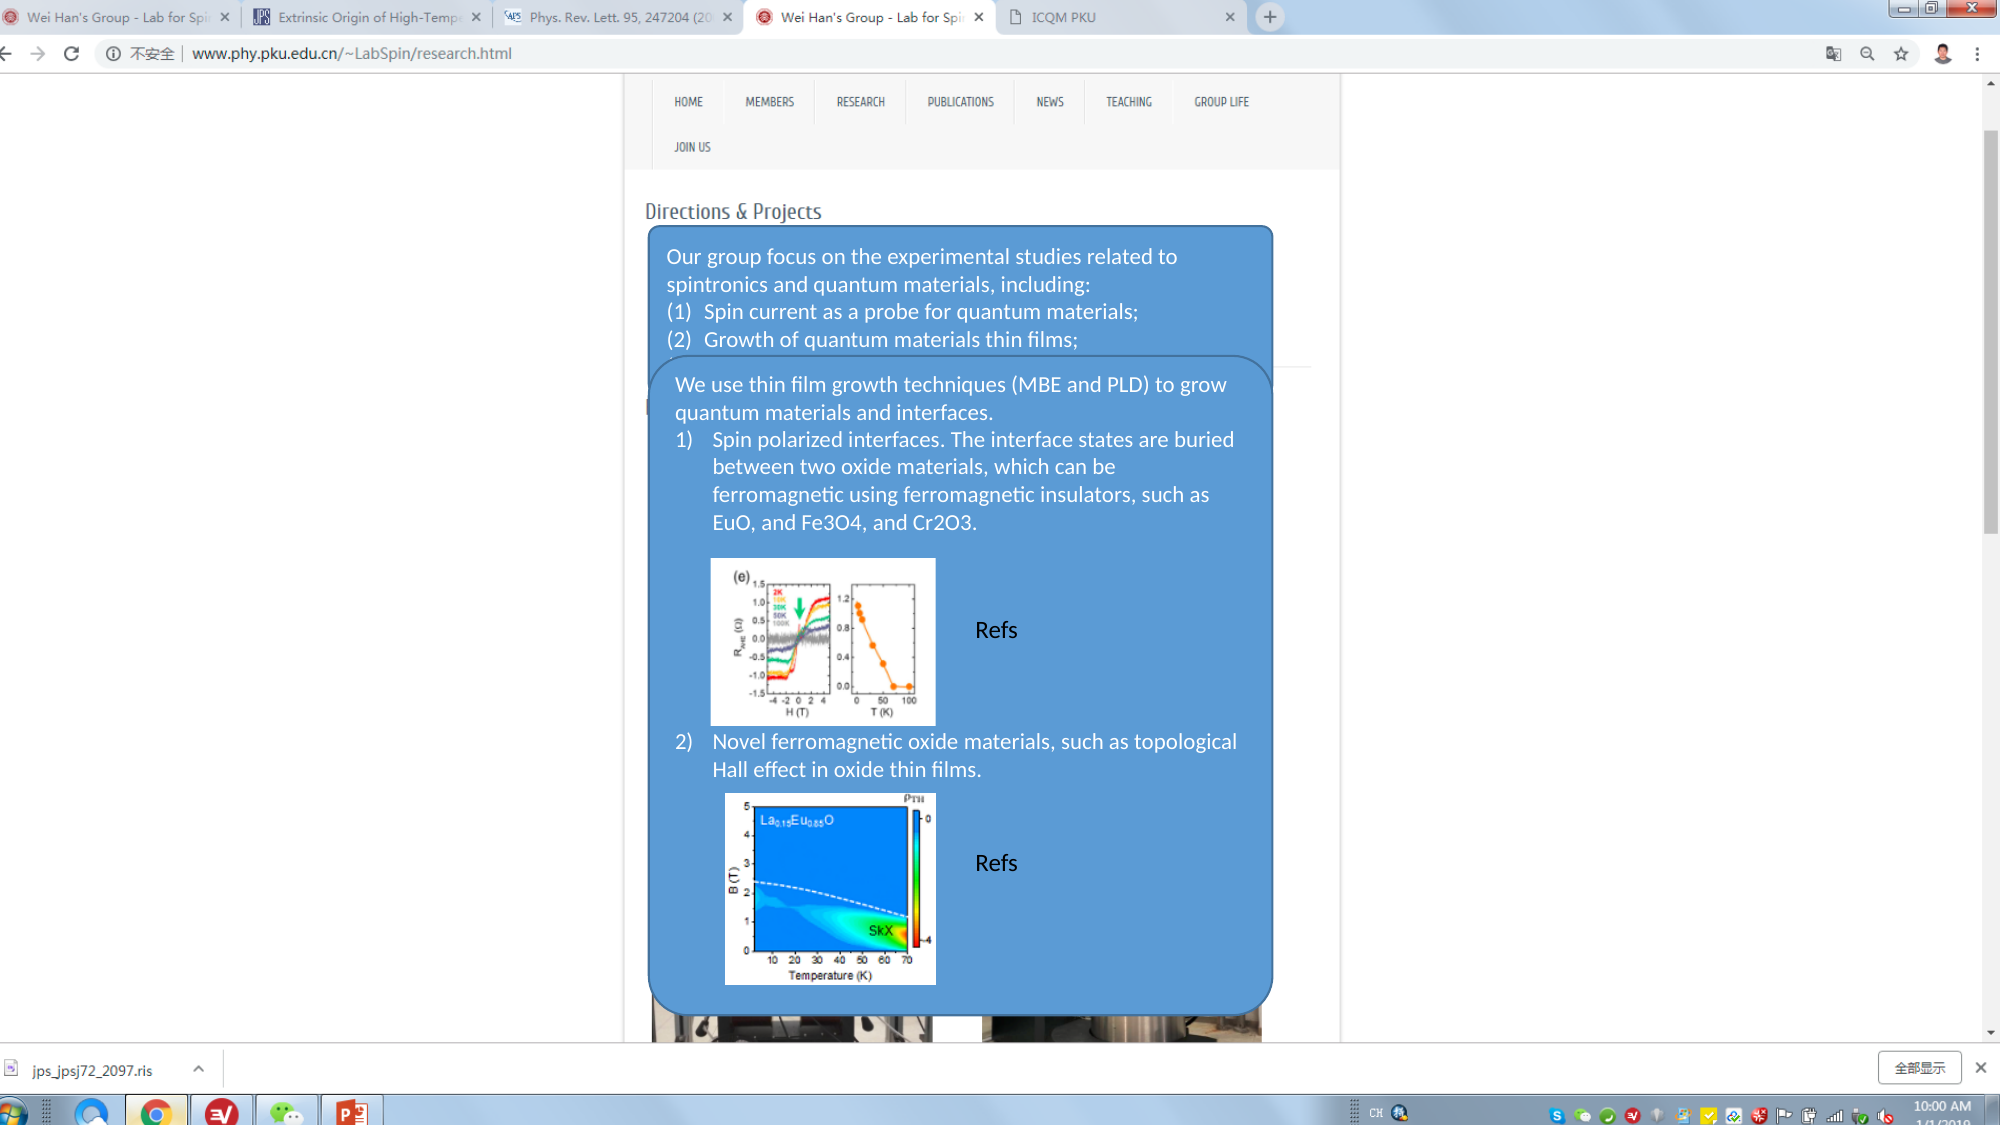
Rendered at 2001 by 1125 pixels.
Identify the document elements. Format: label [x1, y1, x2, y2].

picture [0, 0, 2000, 1125]
text_box [648, 355, 1273, 1016]
